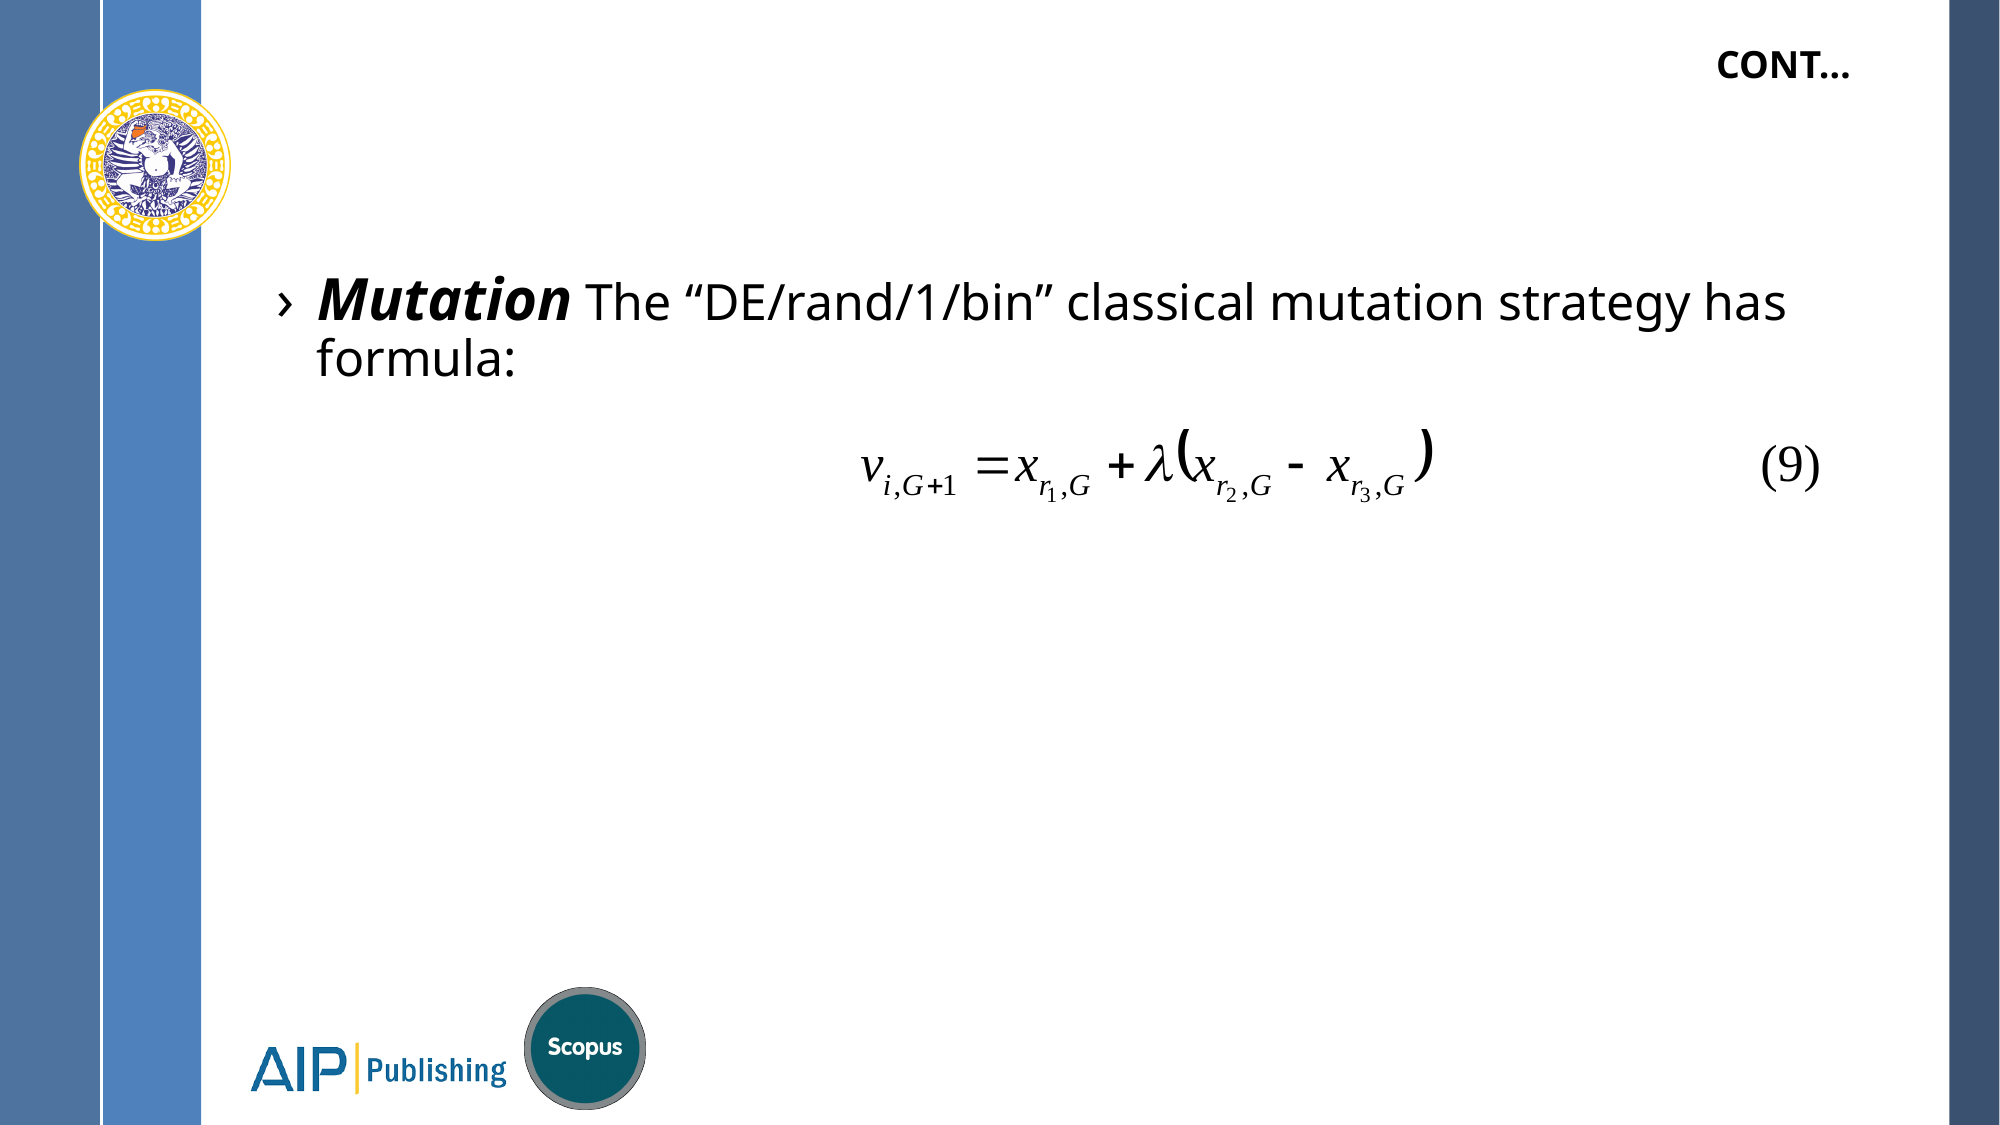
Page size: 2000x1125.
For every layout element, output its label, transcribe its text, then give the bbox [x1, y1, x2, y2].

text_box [853, 429, 1832, 513]
title Cont… [261, 29, 1867, 95]
picture [79, 89, 231, 241]
picture [237, 1013, 646, 1121]
list Mutation The “DE/rand/1/bin” classical mutation strategy has formula: [261, 262, 1867, 1013]
